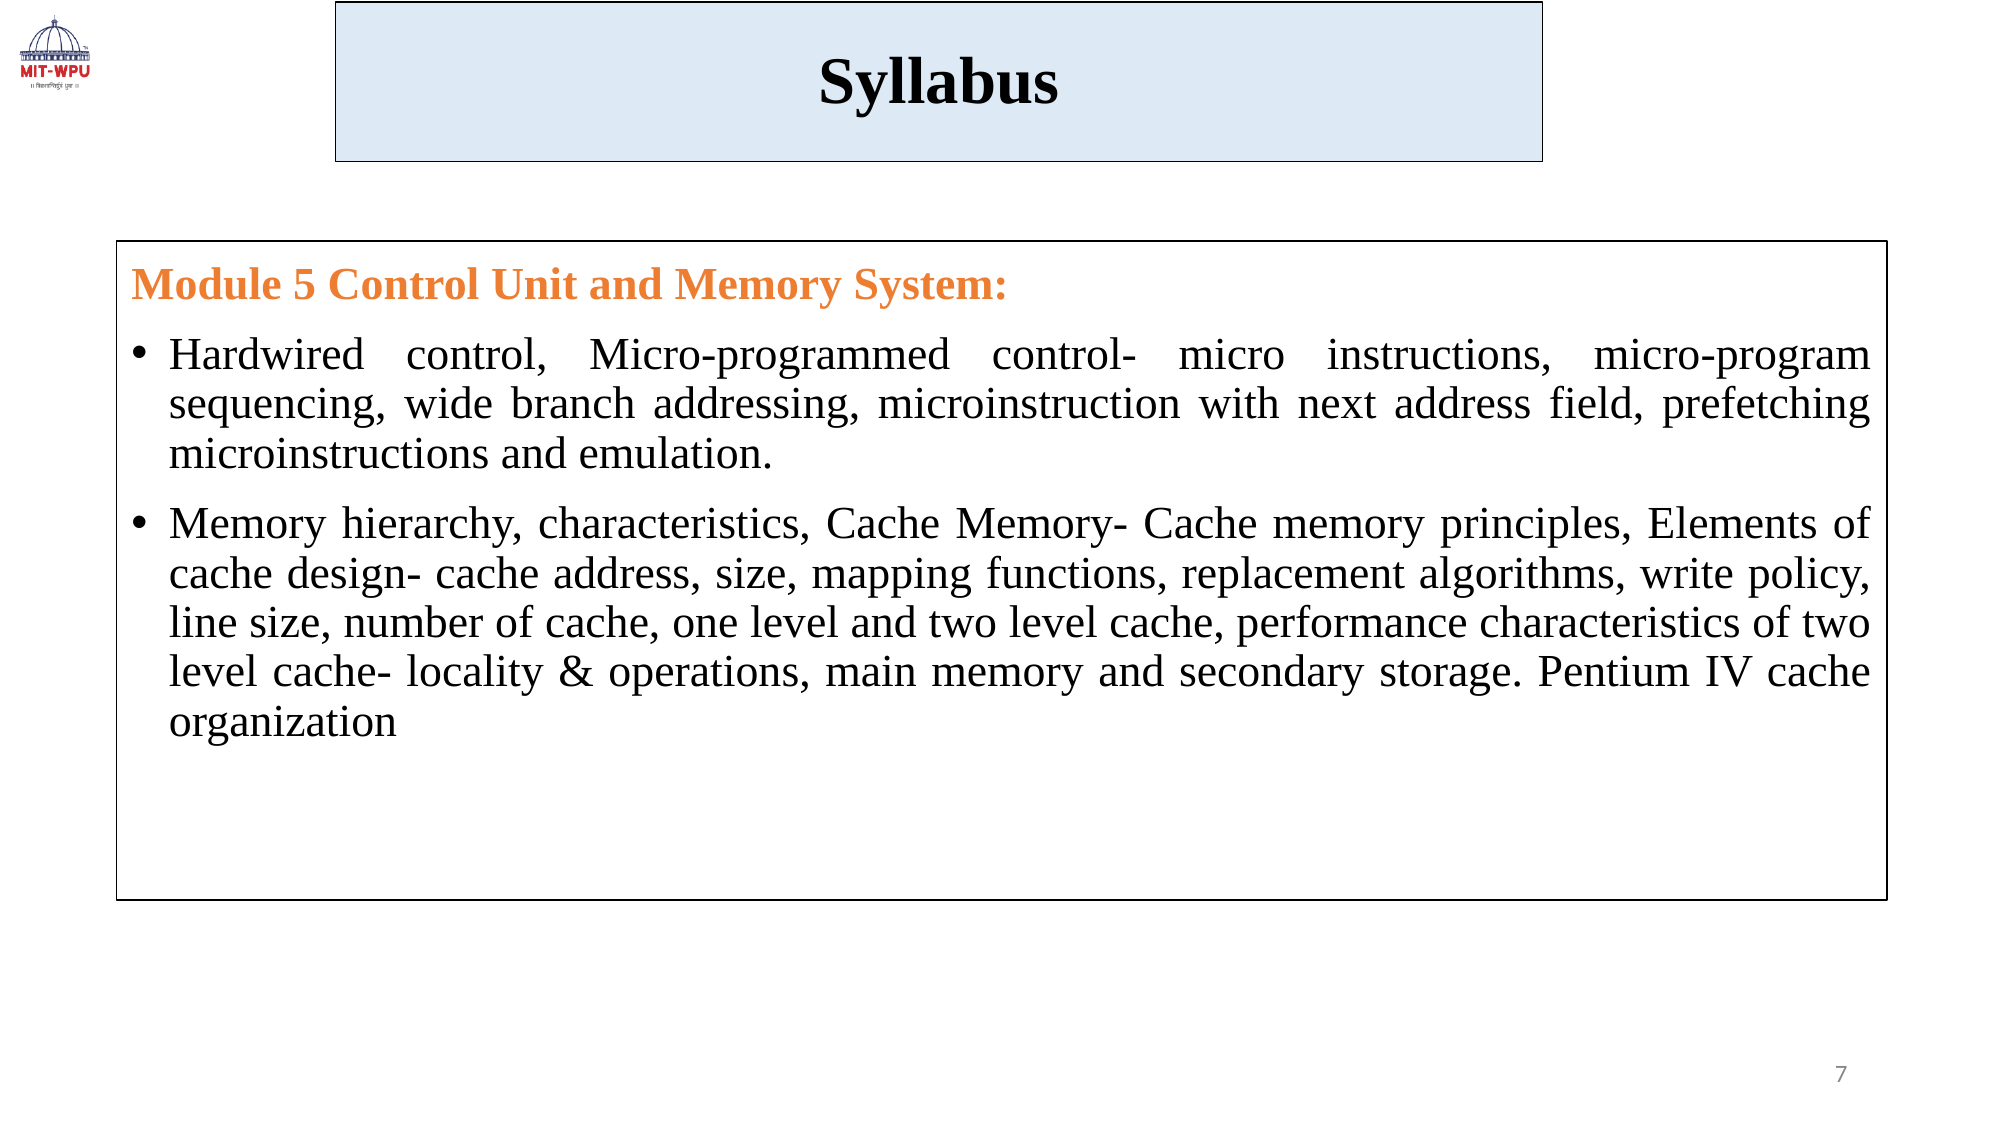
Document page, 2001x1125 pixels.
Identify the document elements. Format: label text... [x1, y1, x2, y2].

slide_number ‹#› [1412, 1042, 1863, 1103]
list Module 5 Control Unit and Memory System: Hardwired control, Micro-programmed control- micro instructions, micro-program sequencing, wide branch addressing, microinstruction with next address field, prefetching microinstructions and emulation. Memory hierarchy, characteristics, Cache Memory- Cache memory principles, Elements of cache design- cache address, size, mapping functions, replacement algorithms, write policy, line size, number of cache, one level and two level cache, performance characteristics of two level cache- locality & operations, main memory and secondary storage. Pentium IV cache organization [116, 241, 1888, 901]
picture [18, 15, 98, 90]
text_box Syllabus [335, 2, 1543, 162]
